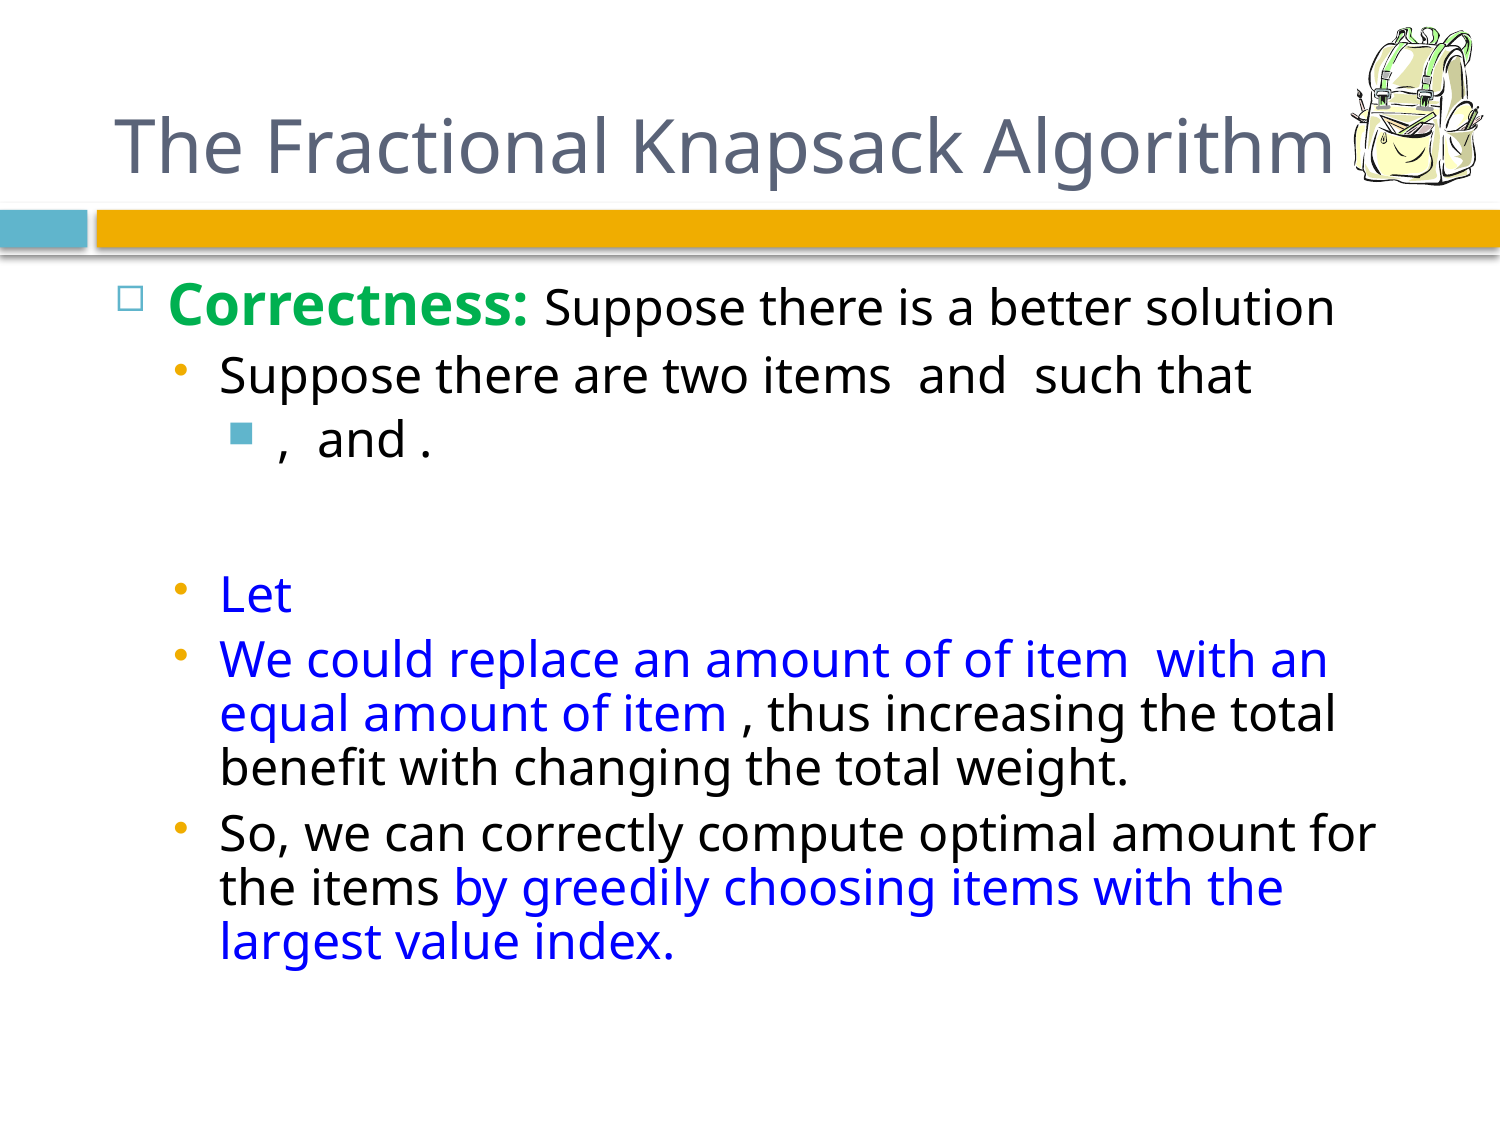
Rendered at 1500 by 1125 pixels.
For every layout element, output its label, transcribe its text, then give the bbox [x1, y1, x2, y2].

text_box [1350, 24, 1486, 188]
title The Fractional Knapsack Algorithm [99, 50, 1425, 238]
